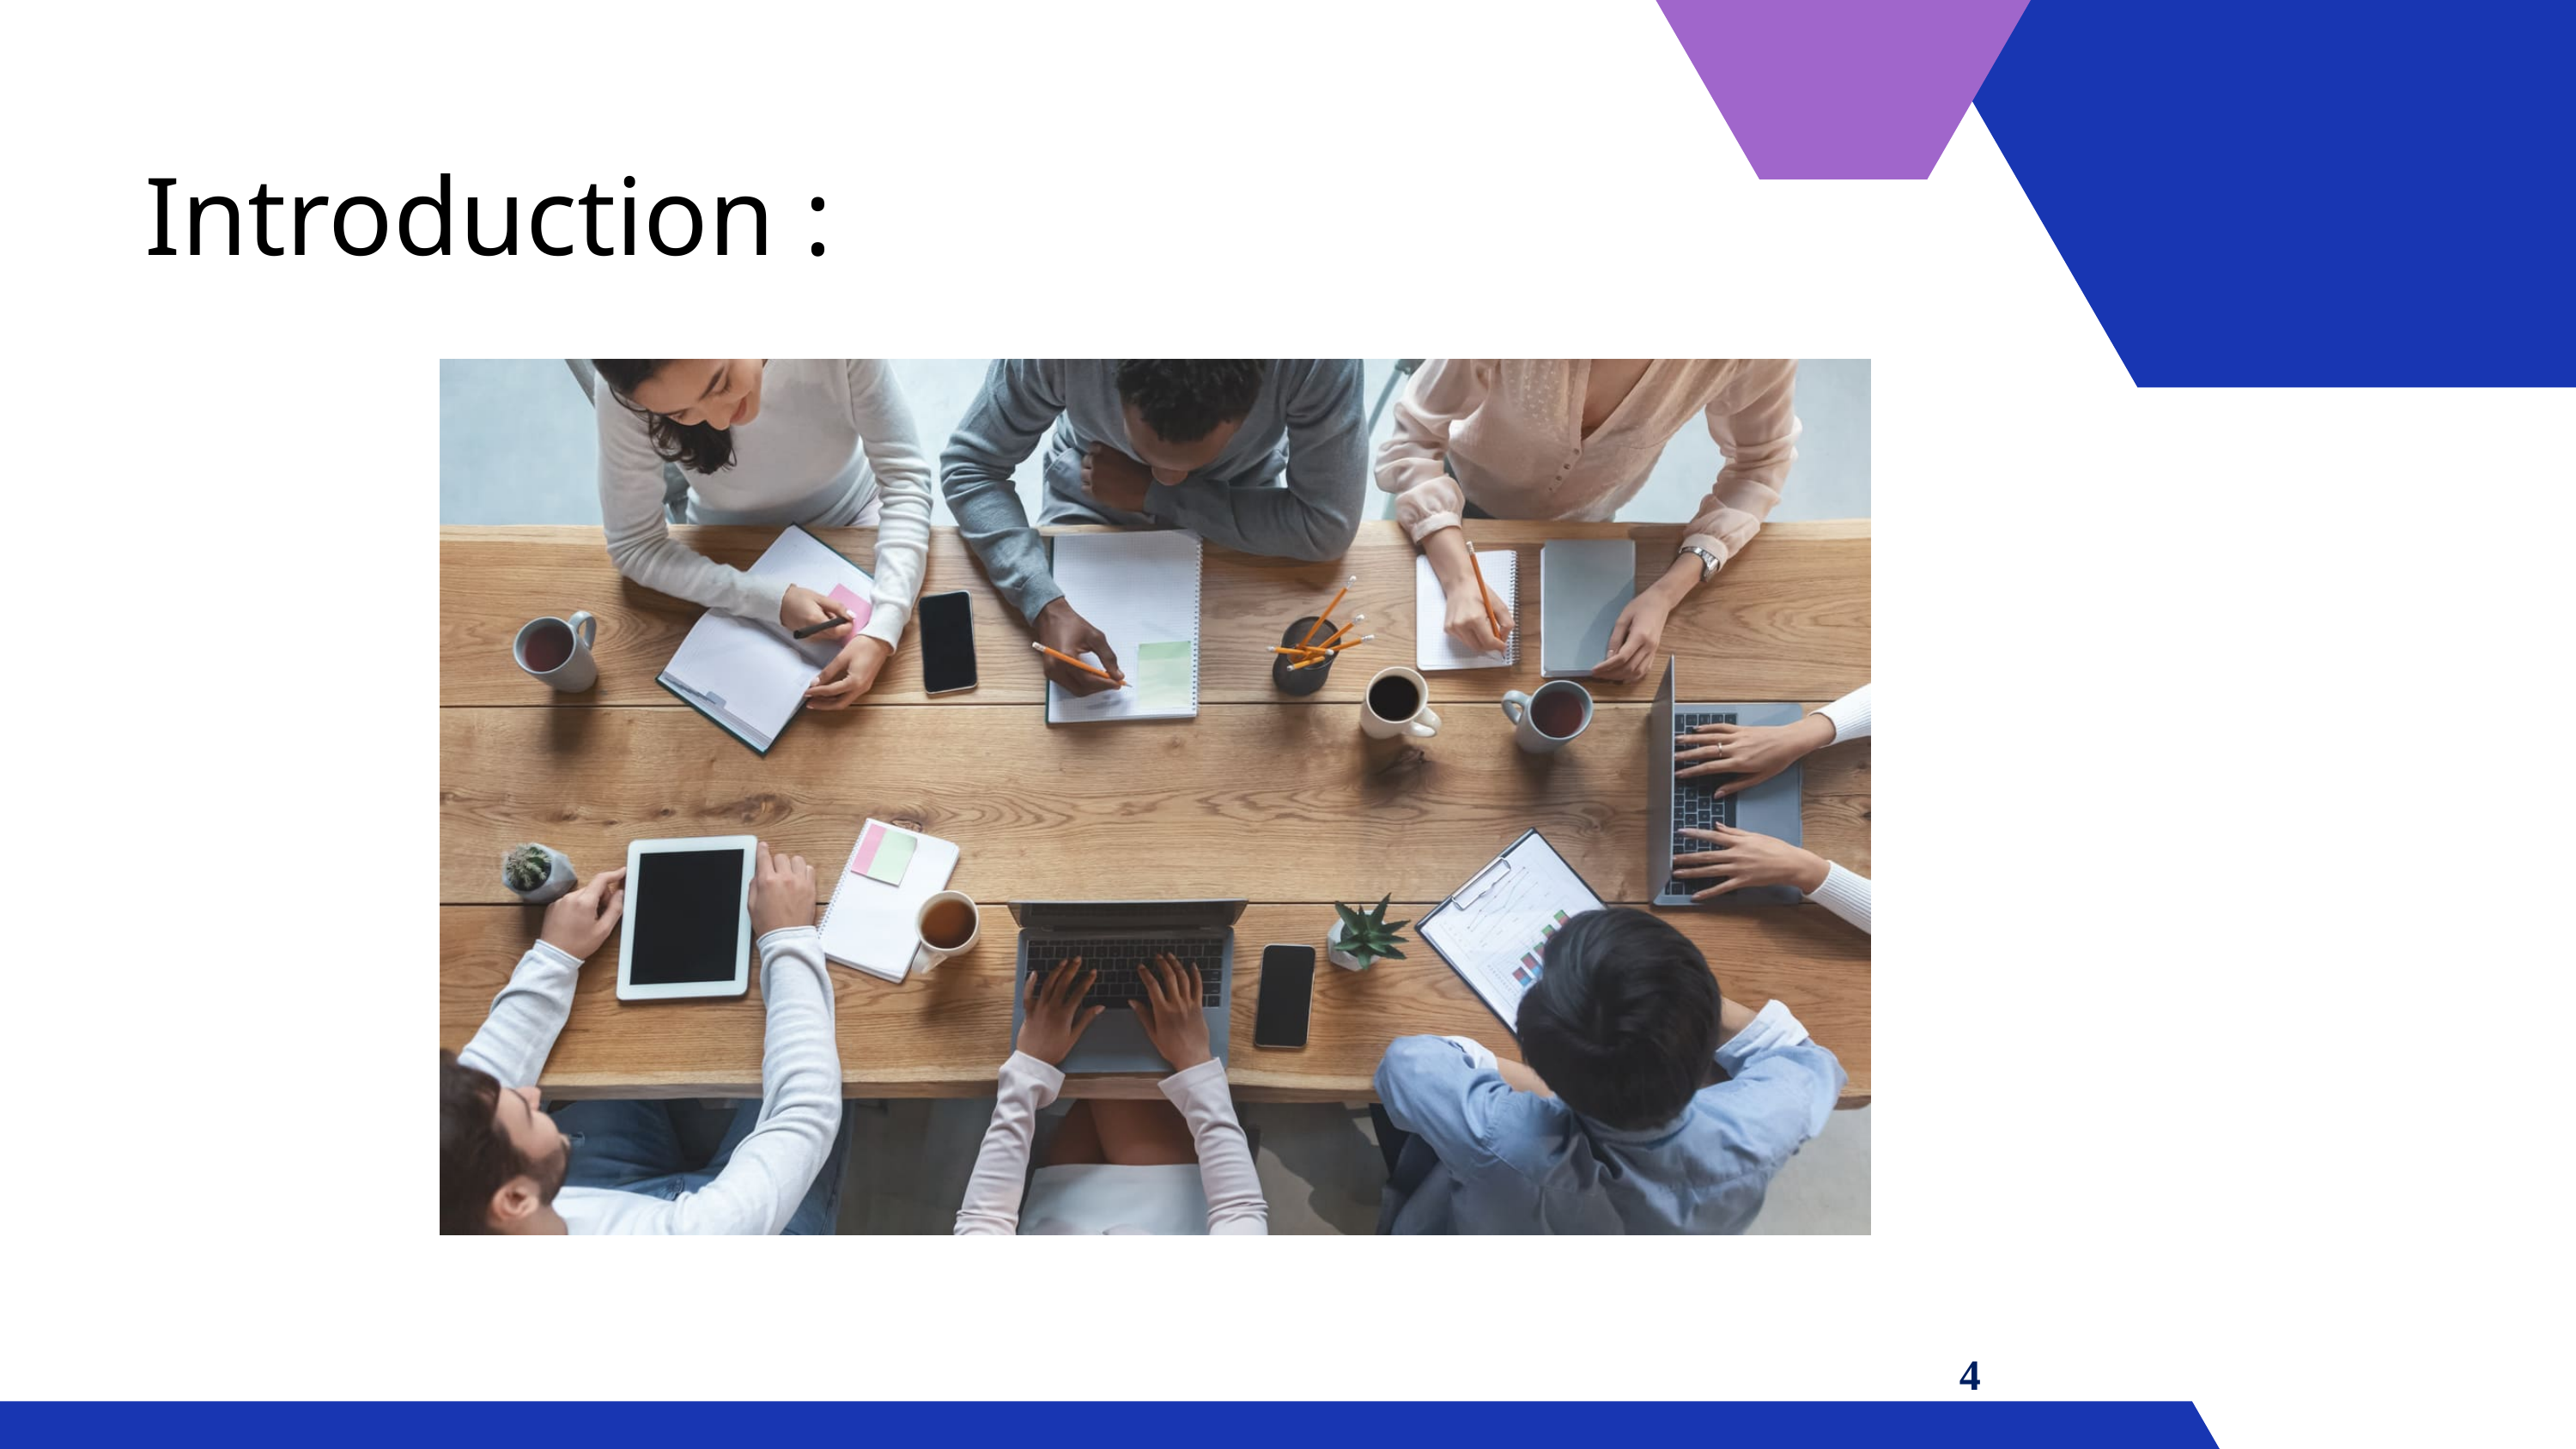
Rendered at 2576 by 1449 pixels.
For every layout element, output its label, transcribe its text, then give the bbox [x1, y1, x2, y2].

slide_number 4 [1692, 1347, 1994, 1399]
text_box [1637, 0, 2050, 180]
picture [440, 359, 1872, 1235]
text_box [1913, 0, 2576, 388]
text_box Introduction : [144, 128, 1020, 277]
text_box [0, 1401, 2272, 1449]
